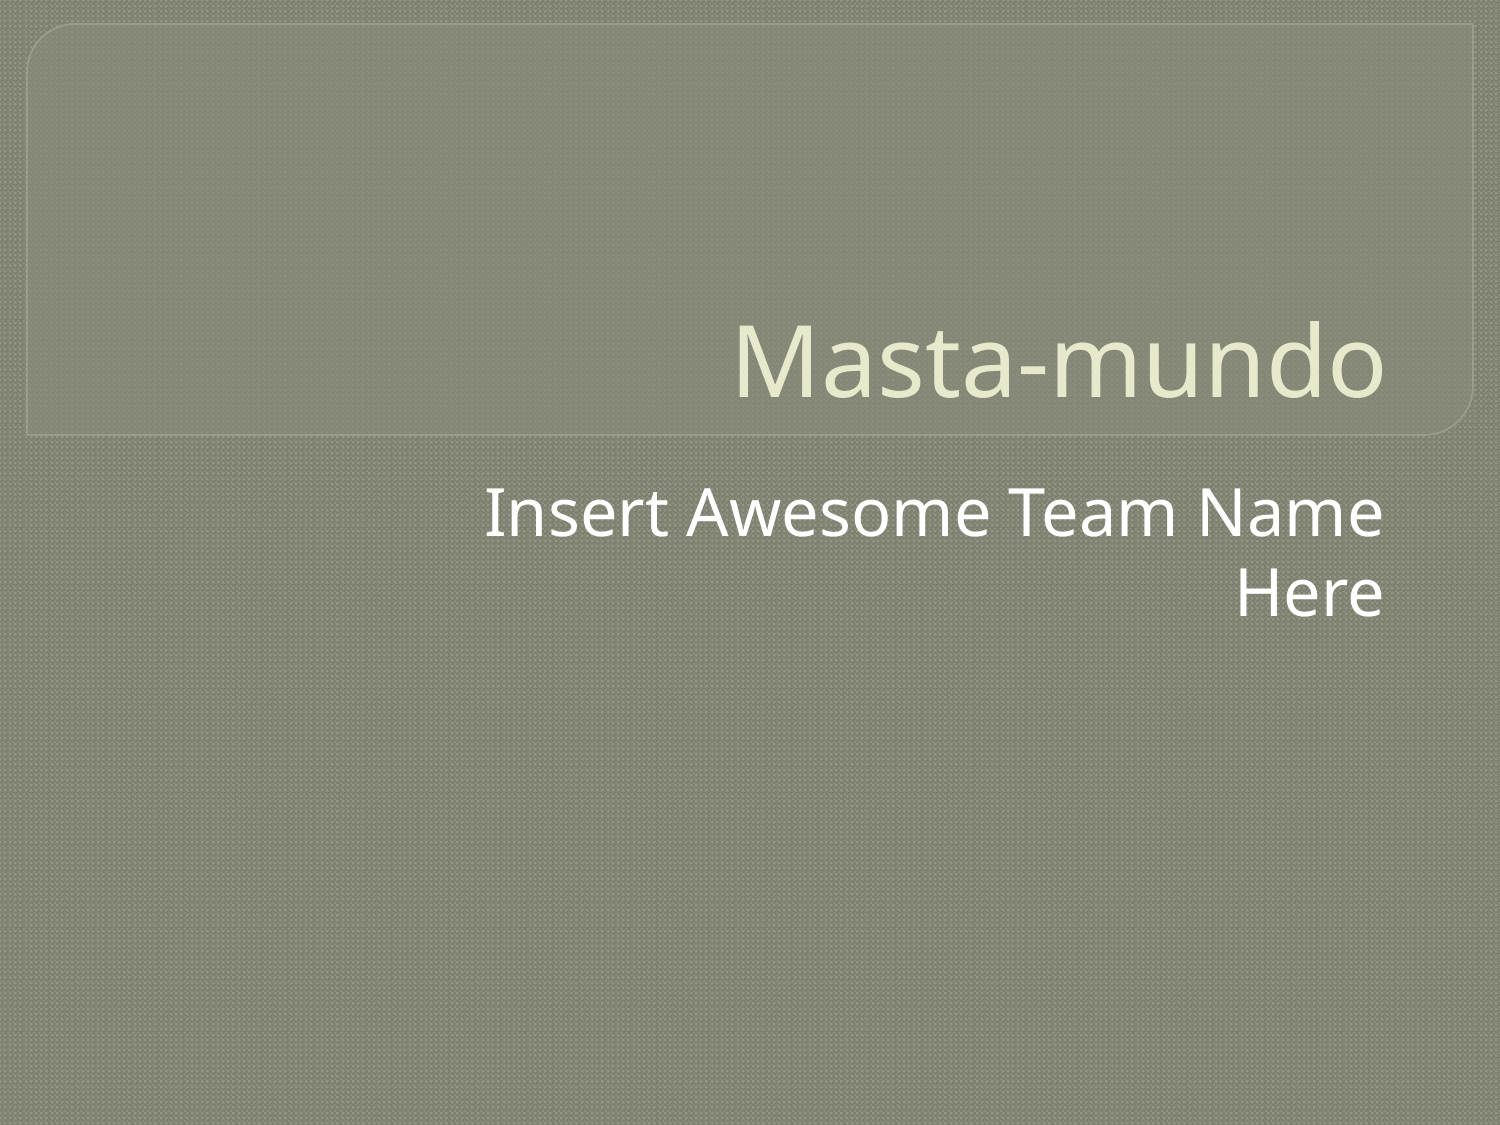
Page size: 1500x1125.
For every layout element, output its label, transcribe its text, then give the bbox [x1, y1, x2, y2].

subtitle Insert Awesome Team Name Here [350, 462, 1427, 750]
title Masta-mundo [76, 62, 1427, 425]
